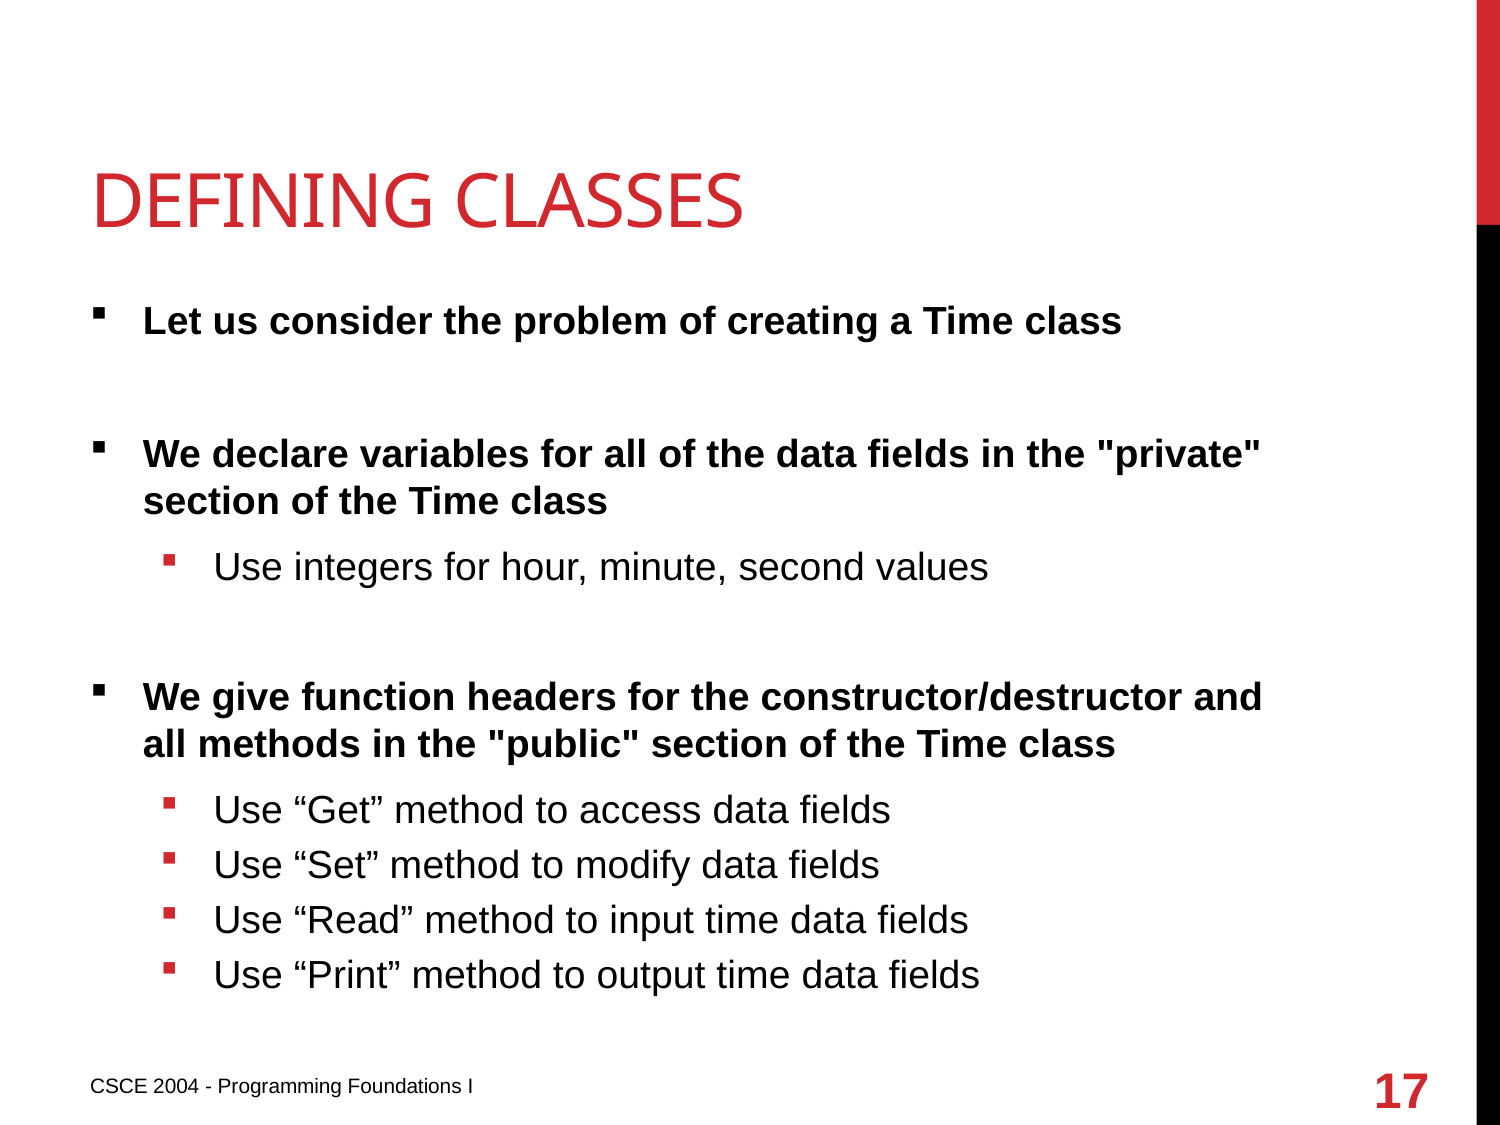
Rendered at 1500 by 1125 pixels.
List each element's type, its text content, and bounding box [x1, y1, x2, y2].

title Defining classes [75, 25, 1025, 250]
footer CSCE 2004 - Programming Foundations I [75, 1065, 638, 1112]
slide_number 17 [1358, 1058, 1471, 1119]
list Let us consider the problem of creating a Time class We declare variables for all of the data fields in the "private" section of the Time class Use integers for hour, minute, second values We give function headers for the constructor/destructor and all methods in the "public" section of the Time class Use “Get” method to access data fields Use “Set” method to modify data fields Use “Read” method to input time data fields Use “Print” method to output time data fields [75, 287, 1325, 1005]
